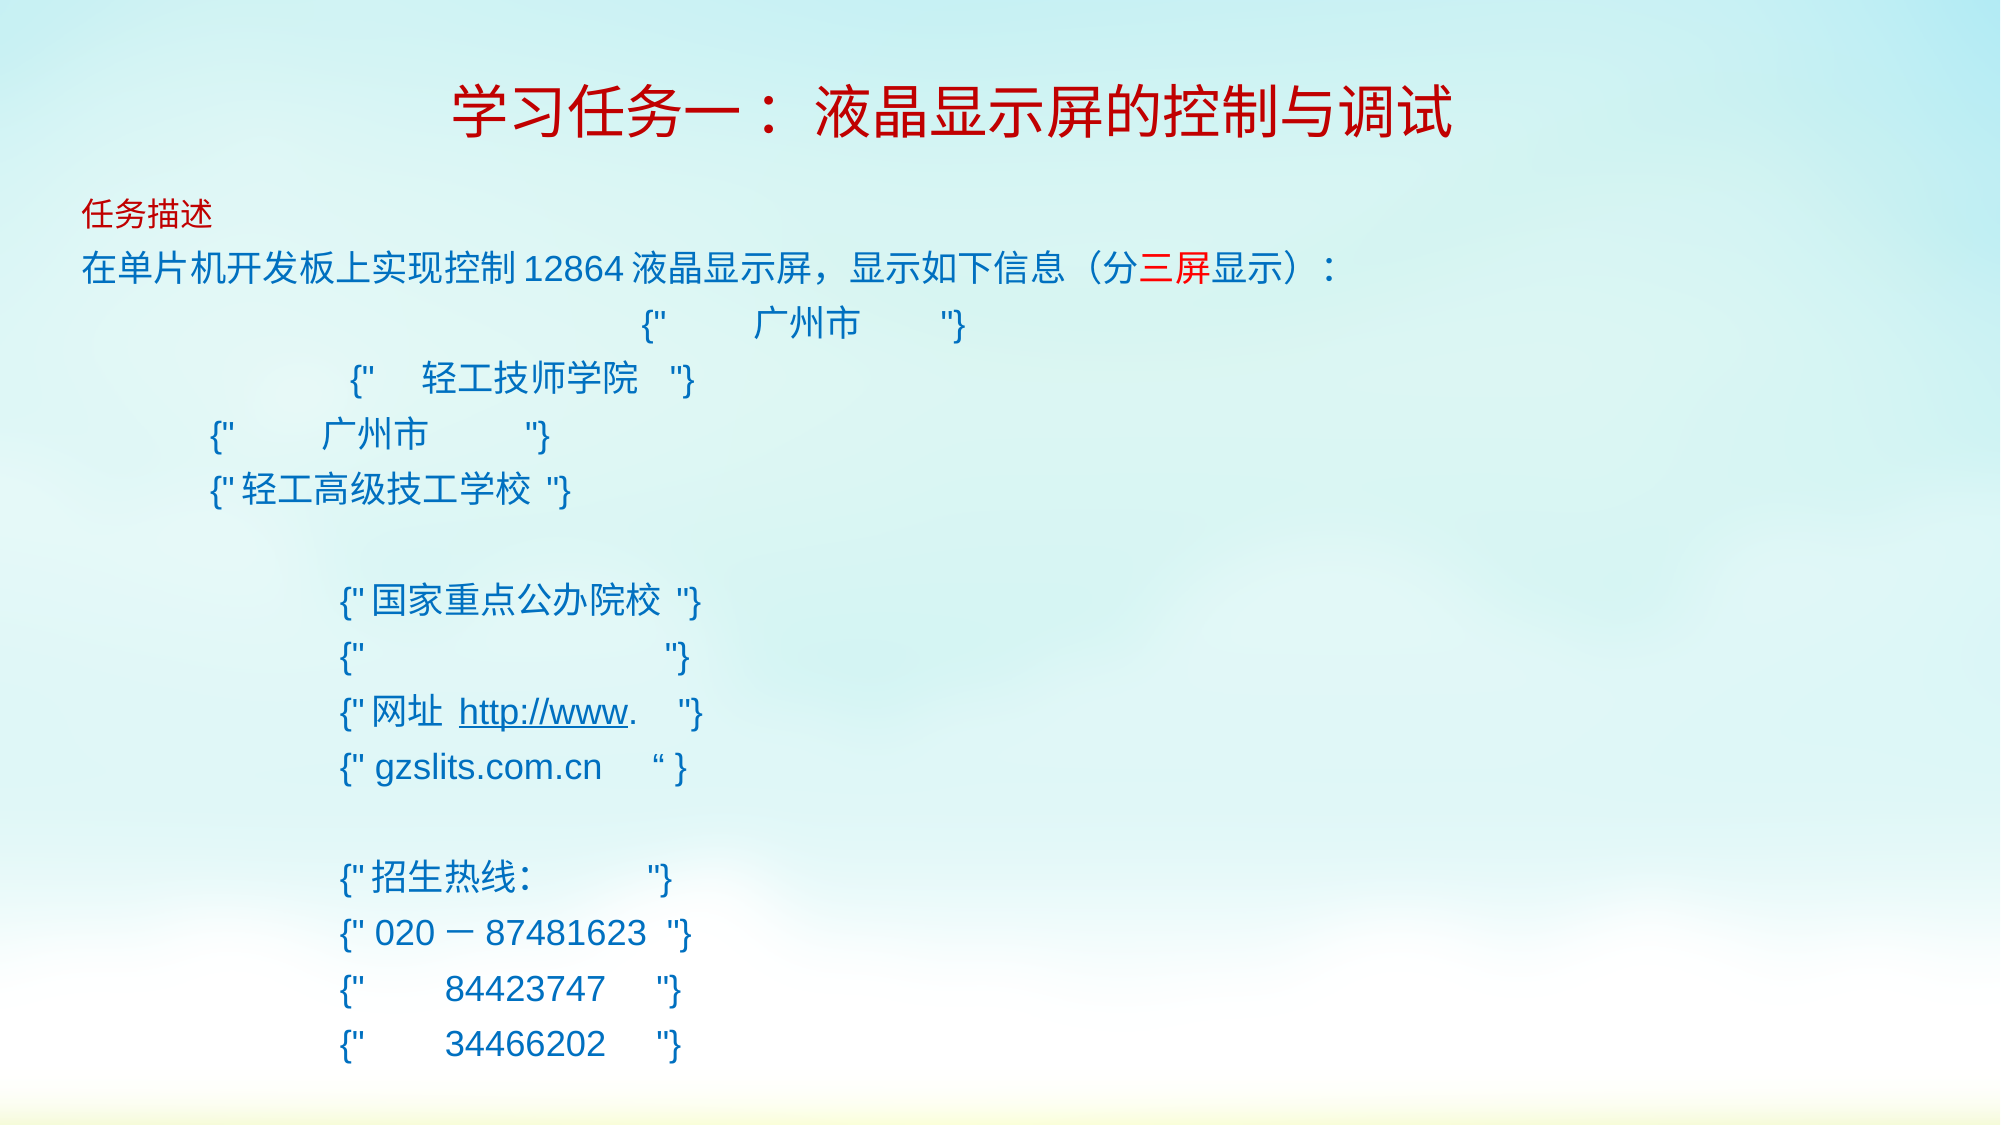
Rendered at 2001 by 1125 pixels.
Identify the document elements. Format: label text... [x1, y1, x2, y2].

list 任务描述 在单片机开发板上实现控制12864液晶显示屏，显示如下信息（分三屏显示）： {" 广州市 "} {" 轻工技师学院 "} {" 广州市 "} {"轻工高级技工学校 "} {"国家重点公办院校 "} {" "} {"网址 http://www. "} {" gzslits.com.cn “ } {"招生热线： "} {" 020－87481623 "} {" 84423747 "} {" 34466202 "} [66, 186, 1934, 1073]
picture [0, 0, 2001, 1125]
title 学习任务一 ：液晶显示屏的控制与调试 [90, 29, 1815, 186]
